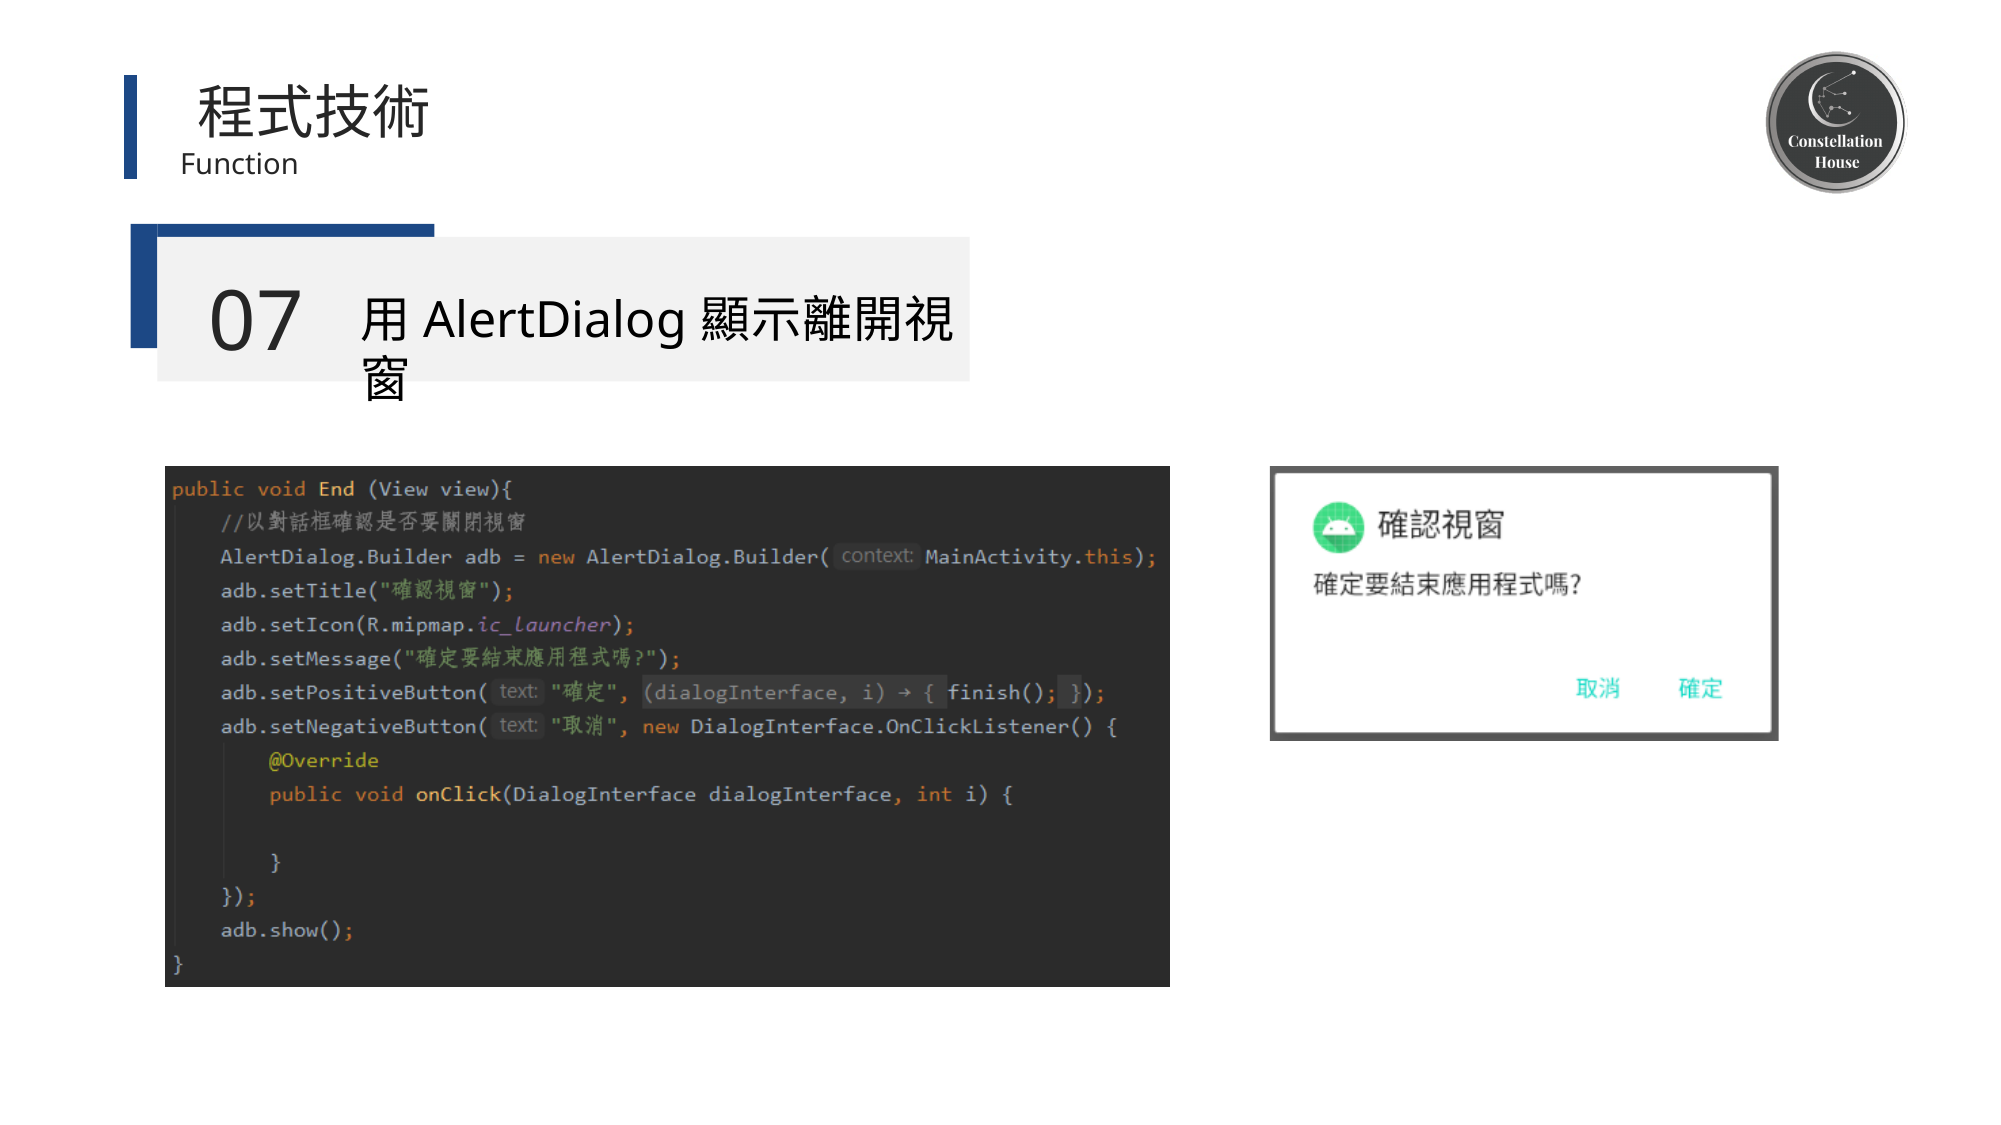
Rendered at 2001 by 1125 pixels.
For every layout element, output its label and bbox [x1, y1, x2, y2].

picture [1269, 466, 1779, 741]
text_box [130, 67, 516, 189]
picture [165, 466, 1170, 988]
text_box [130, 223, 970, 382]
picture [1757, 42, 1915, 201]
